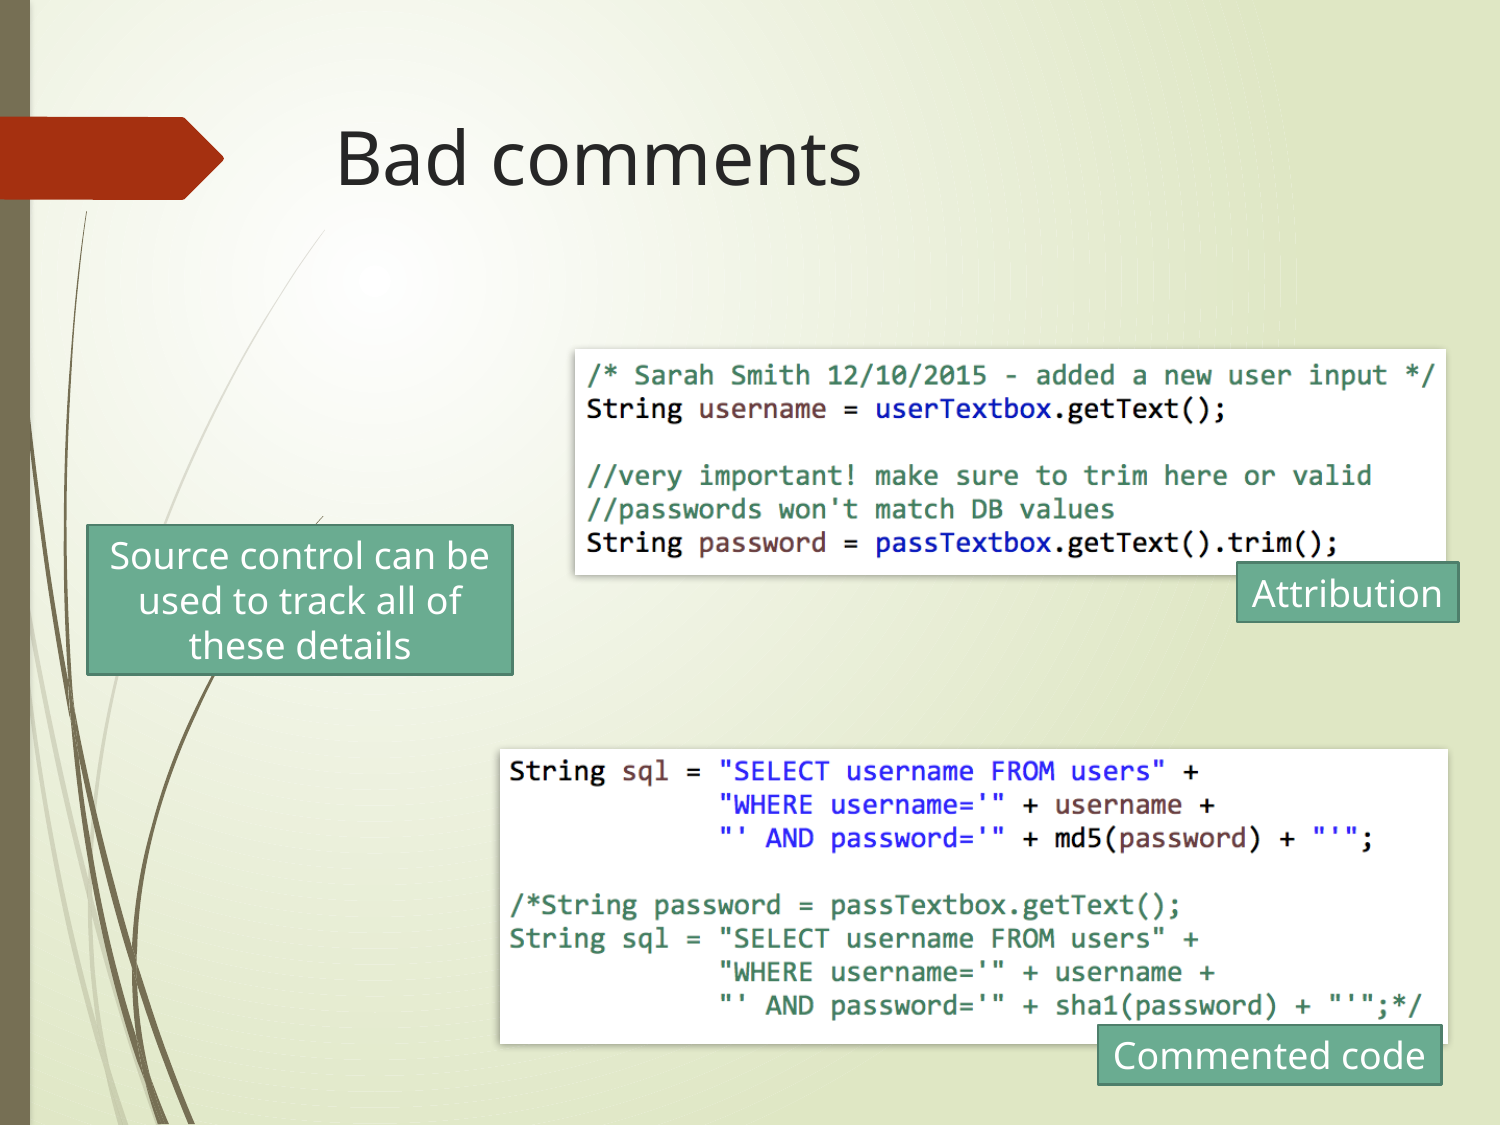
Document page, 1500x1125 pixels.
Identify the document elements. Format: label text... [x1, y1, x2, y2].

text_box Commented code [1097, 1052, 1443, 1086]
text_box Source control can be used to track all of these details [86, 524, 514, 676]
picture [574, 349, 1446, 576]
picture [499, 749, 1449, 1044]
title Bad comments [319, 102, 1400, 313]
text_box Attribution [1236, 561, 1460, 623]
